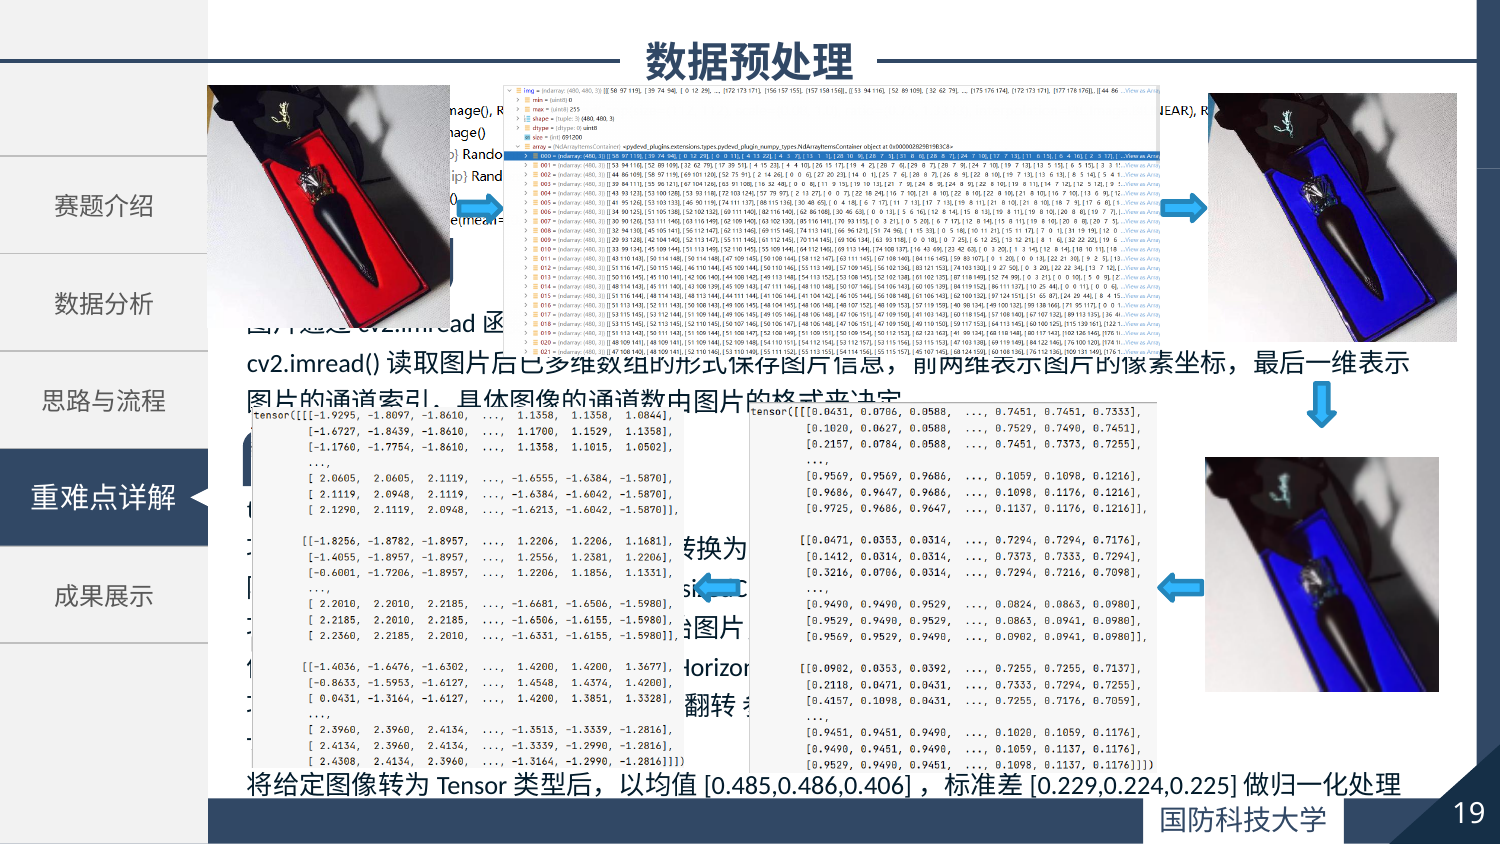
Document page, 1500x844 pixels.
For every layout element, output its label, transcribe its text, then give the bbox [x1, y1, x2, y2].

text_box transforms.ToPILImage 功能：将tensor 或者 ndarray的数据转换为 PIL Image 类型数据 随机长宽比裁剪 transforms.RandomResizedCrop 功能：随机大小，随机长宽比裁剪原始图片，最后将图片resize到设定好的size 依概率p水平翻转transforms.RandomHorizontalFlip 功能：依据概率p对PIL图片进行水平翻转 参数： p- 概率，默认值为0.5 ToTensor()和归一化处理Normalize(） 将给定图像转为Tensor类型后，以均值[0.485,0.486,0.406]，标准差[0.229,0.224,0.225]做归一化处理 [232, 477, 1447, 808]
picture [207, 85, 1457, 357]
text_box 数据处理 [240, 430, 249, 489]
picture [748, 401, 1157, 774]
text_box 图片通过cv2.imread函数读入。 cv2.imread()读取图片后已多维数组的形式保存图片信息，前两维表示图片的像素坐标，最后一维表示图片的通道索引，具体图像的通道数由图片的格式来决定 [232, 291, 1447, 425]
text_box 数据预处理 [620, 27, 880, 79]
text_box [1165, 572, 1203, 603]
picture [1204, 457, 1439, 692]
text_box [1306, 381, 1337, 429]
picture [251, 406, 685, 769]
text_box [694, 572, 741, 603]
